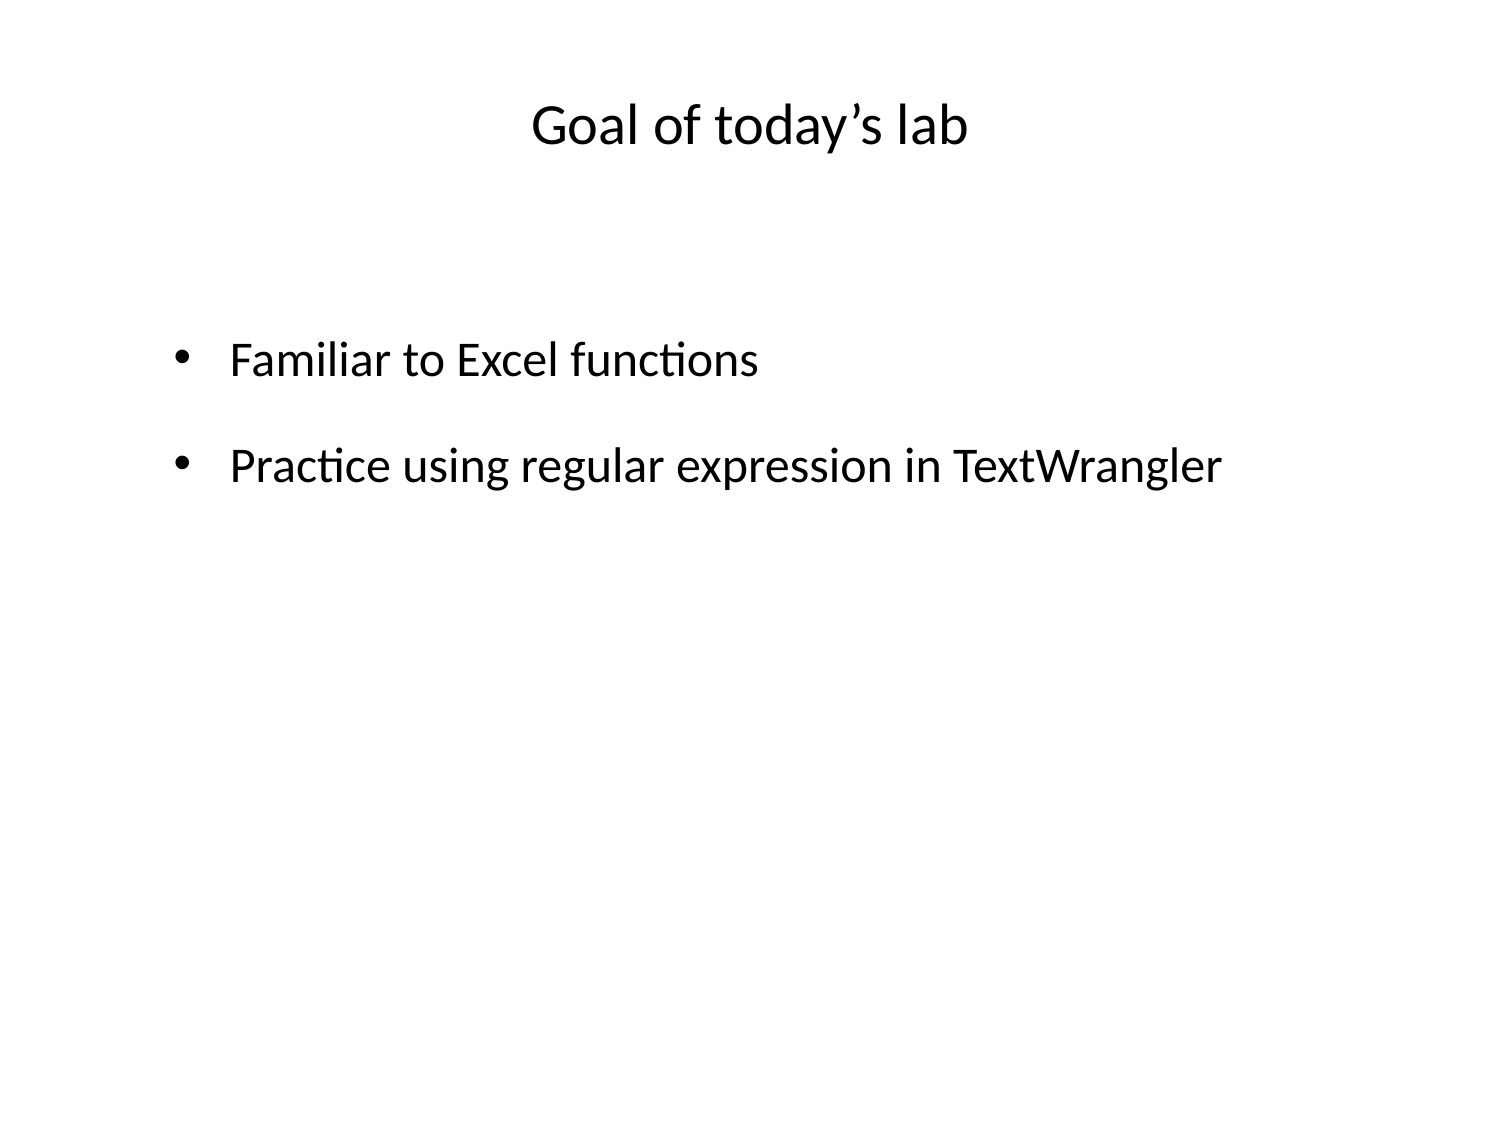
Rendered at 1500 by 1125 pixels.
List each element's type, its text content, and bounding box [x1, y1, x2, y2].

title Goal of today’s lab [75, 45, 1425, 197]
list Familiar to Excel functions Practice using regular expression in TextWrangler [158, 283, 1287, 647]
